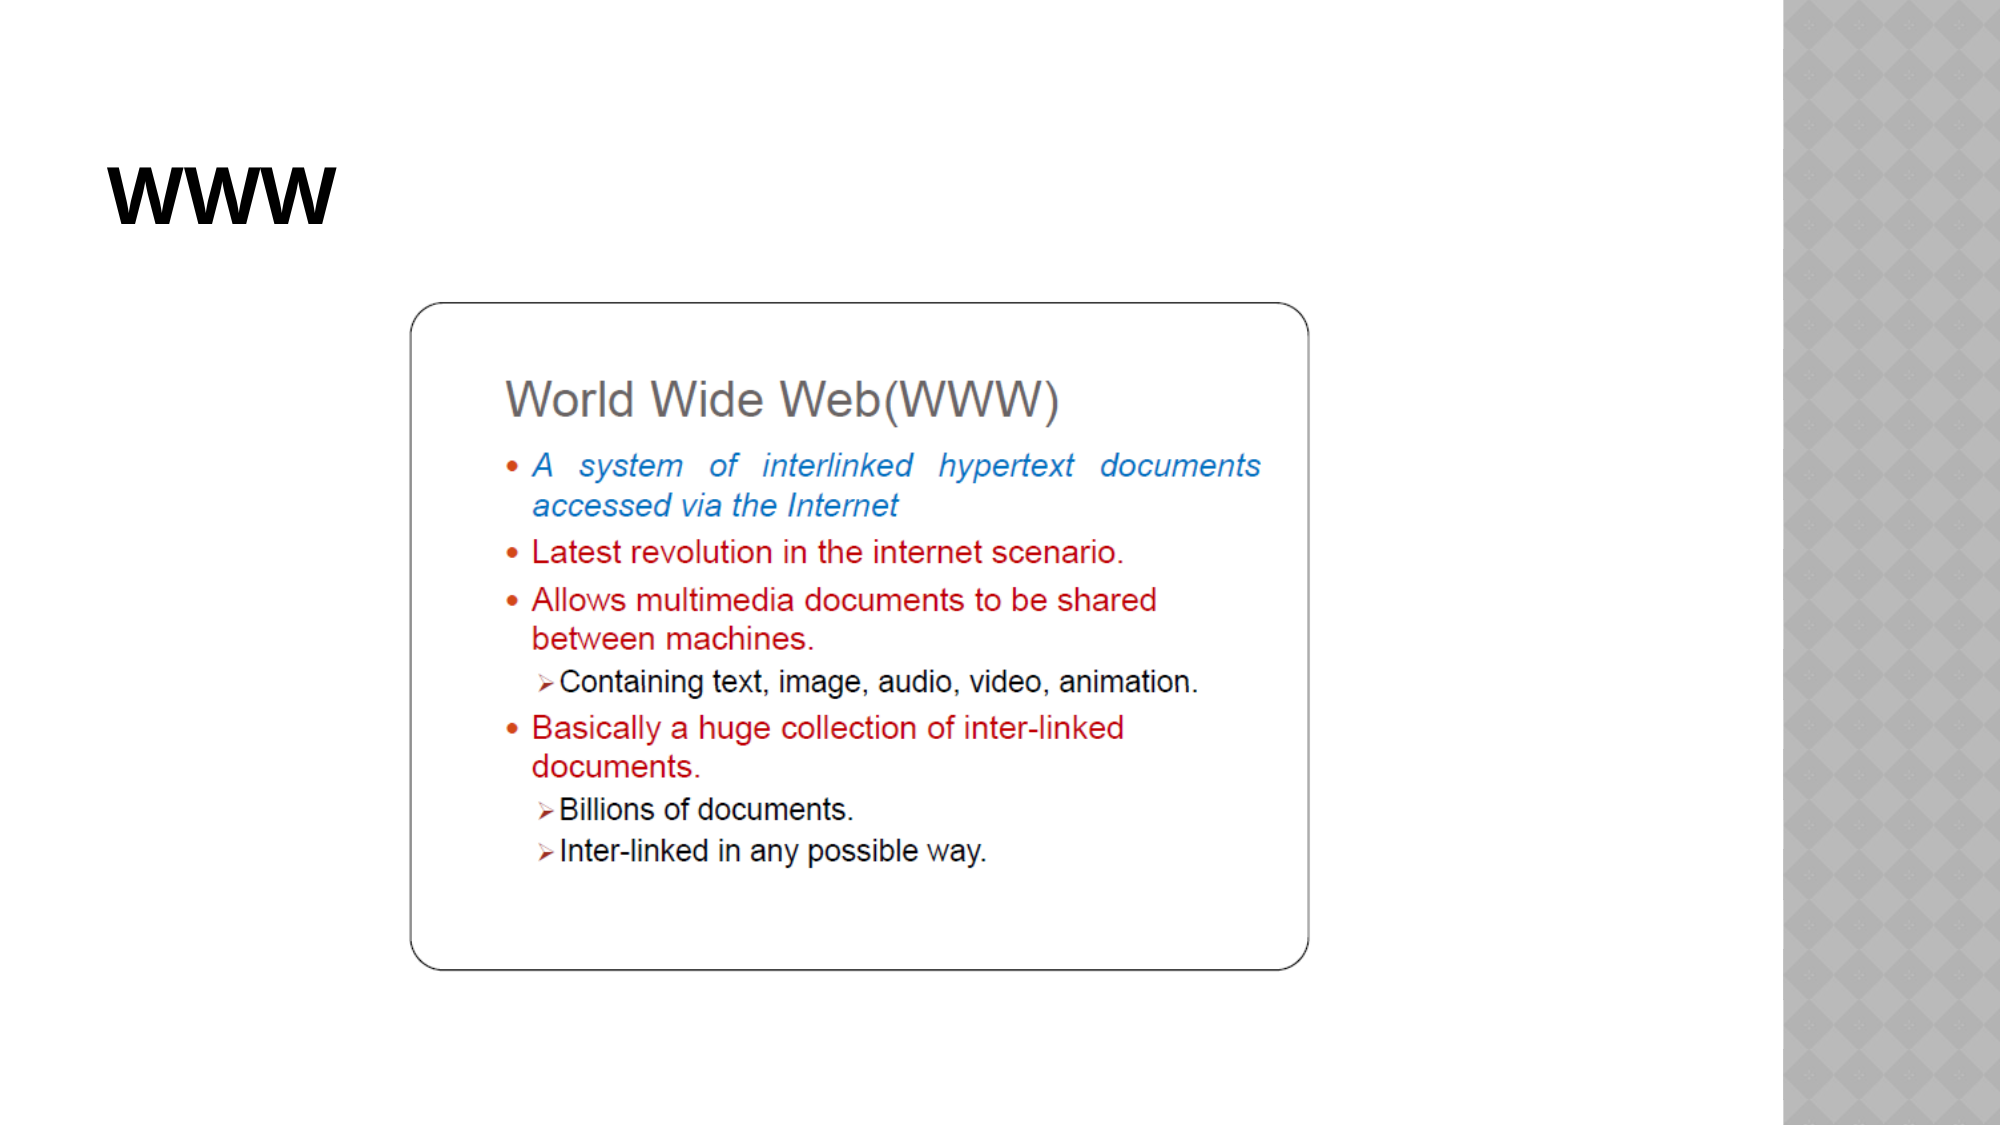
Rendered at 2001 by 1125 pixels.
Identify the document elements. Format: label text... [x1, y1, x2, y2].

title www [99, 52, 1684, 240]
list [400, 277, 1330, 993]
